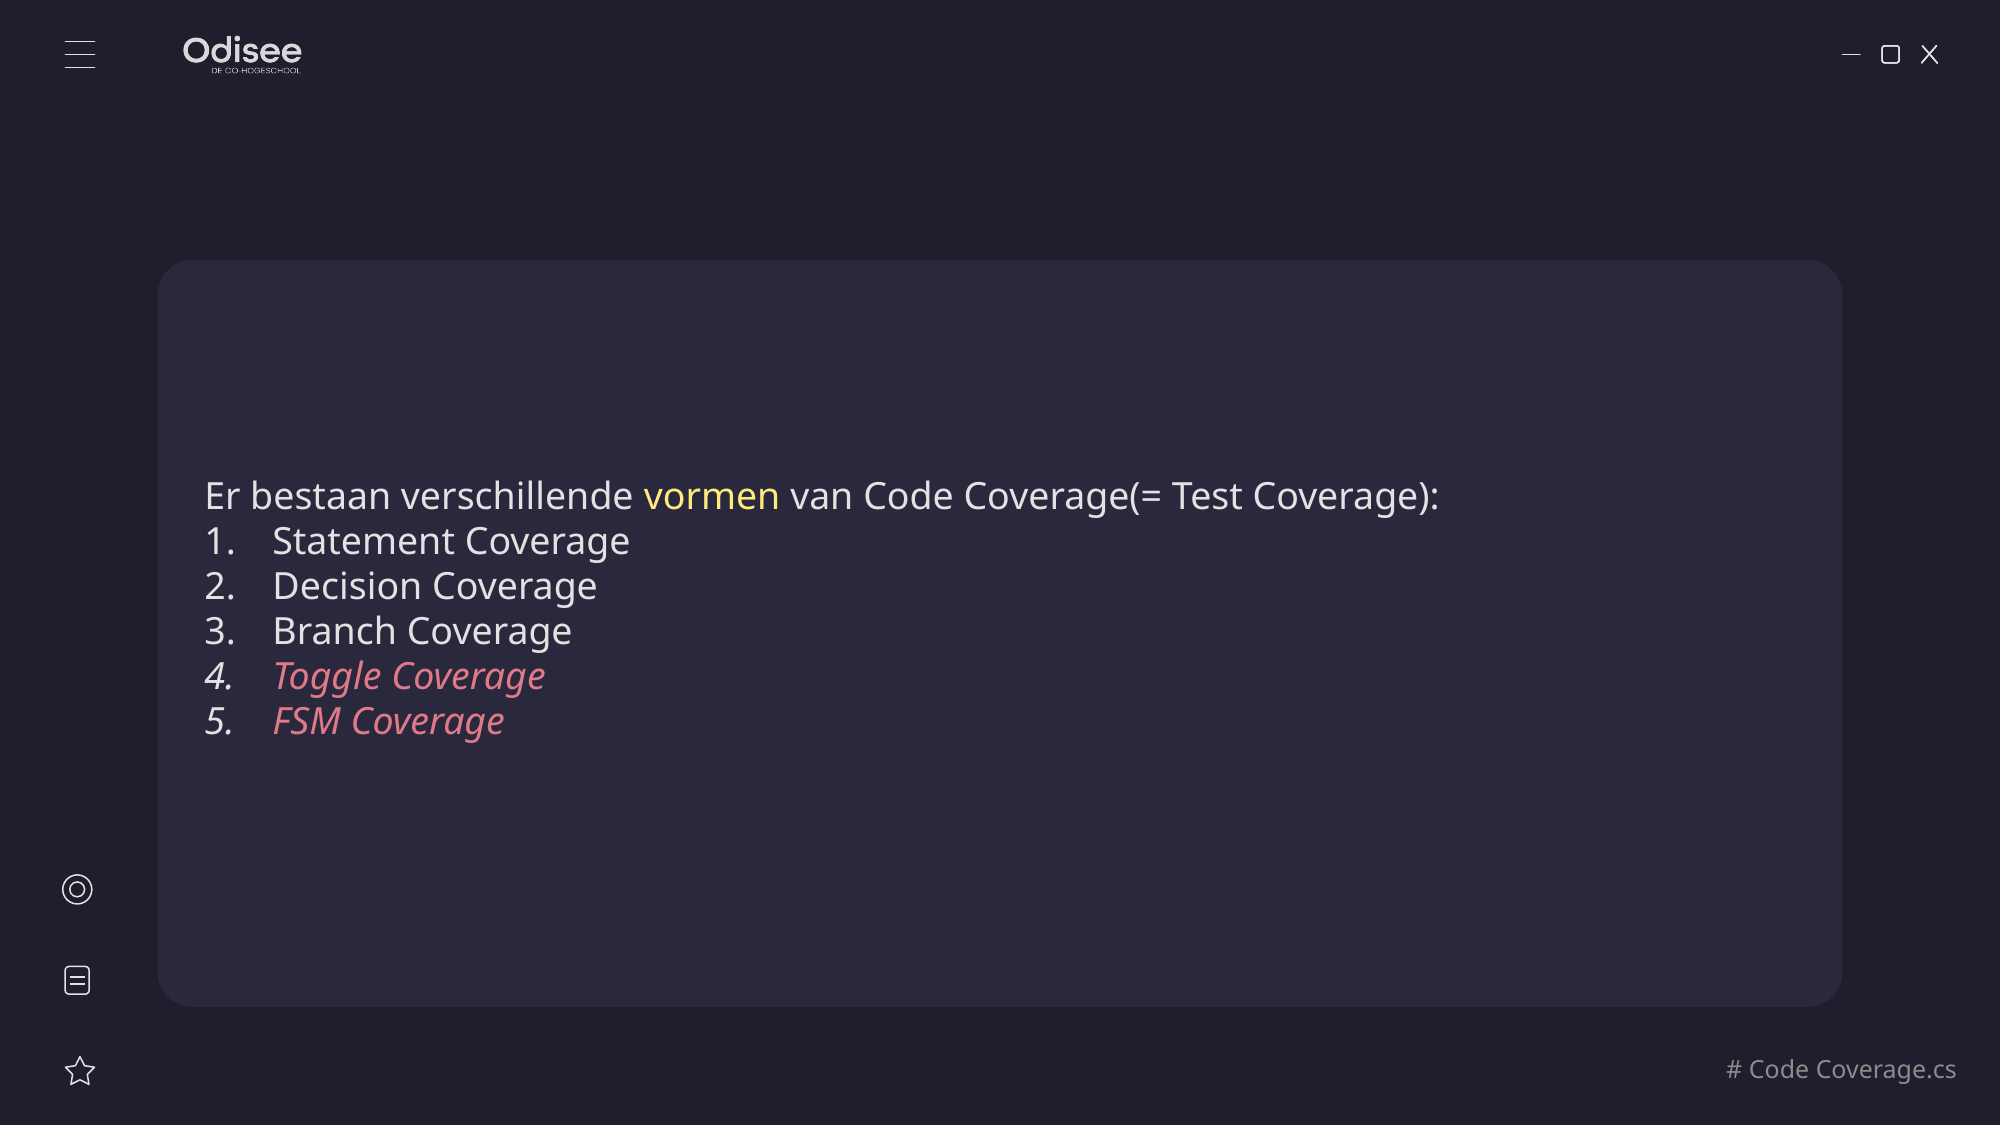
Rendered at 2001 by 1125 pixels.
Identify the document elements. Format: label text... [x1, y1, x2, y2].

footer # Code Coverage.cs [1506, 1040, 1973, 1101]
list Er bestaan verschillende vormen van Code Coverage(= Test Coverage): Statement Coverage Decision Coverage Branch Coverage Toggle Coverage FSM Coverage [157, 260, 1843, 1000]
picture [157, 10, 328, 99]
